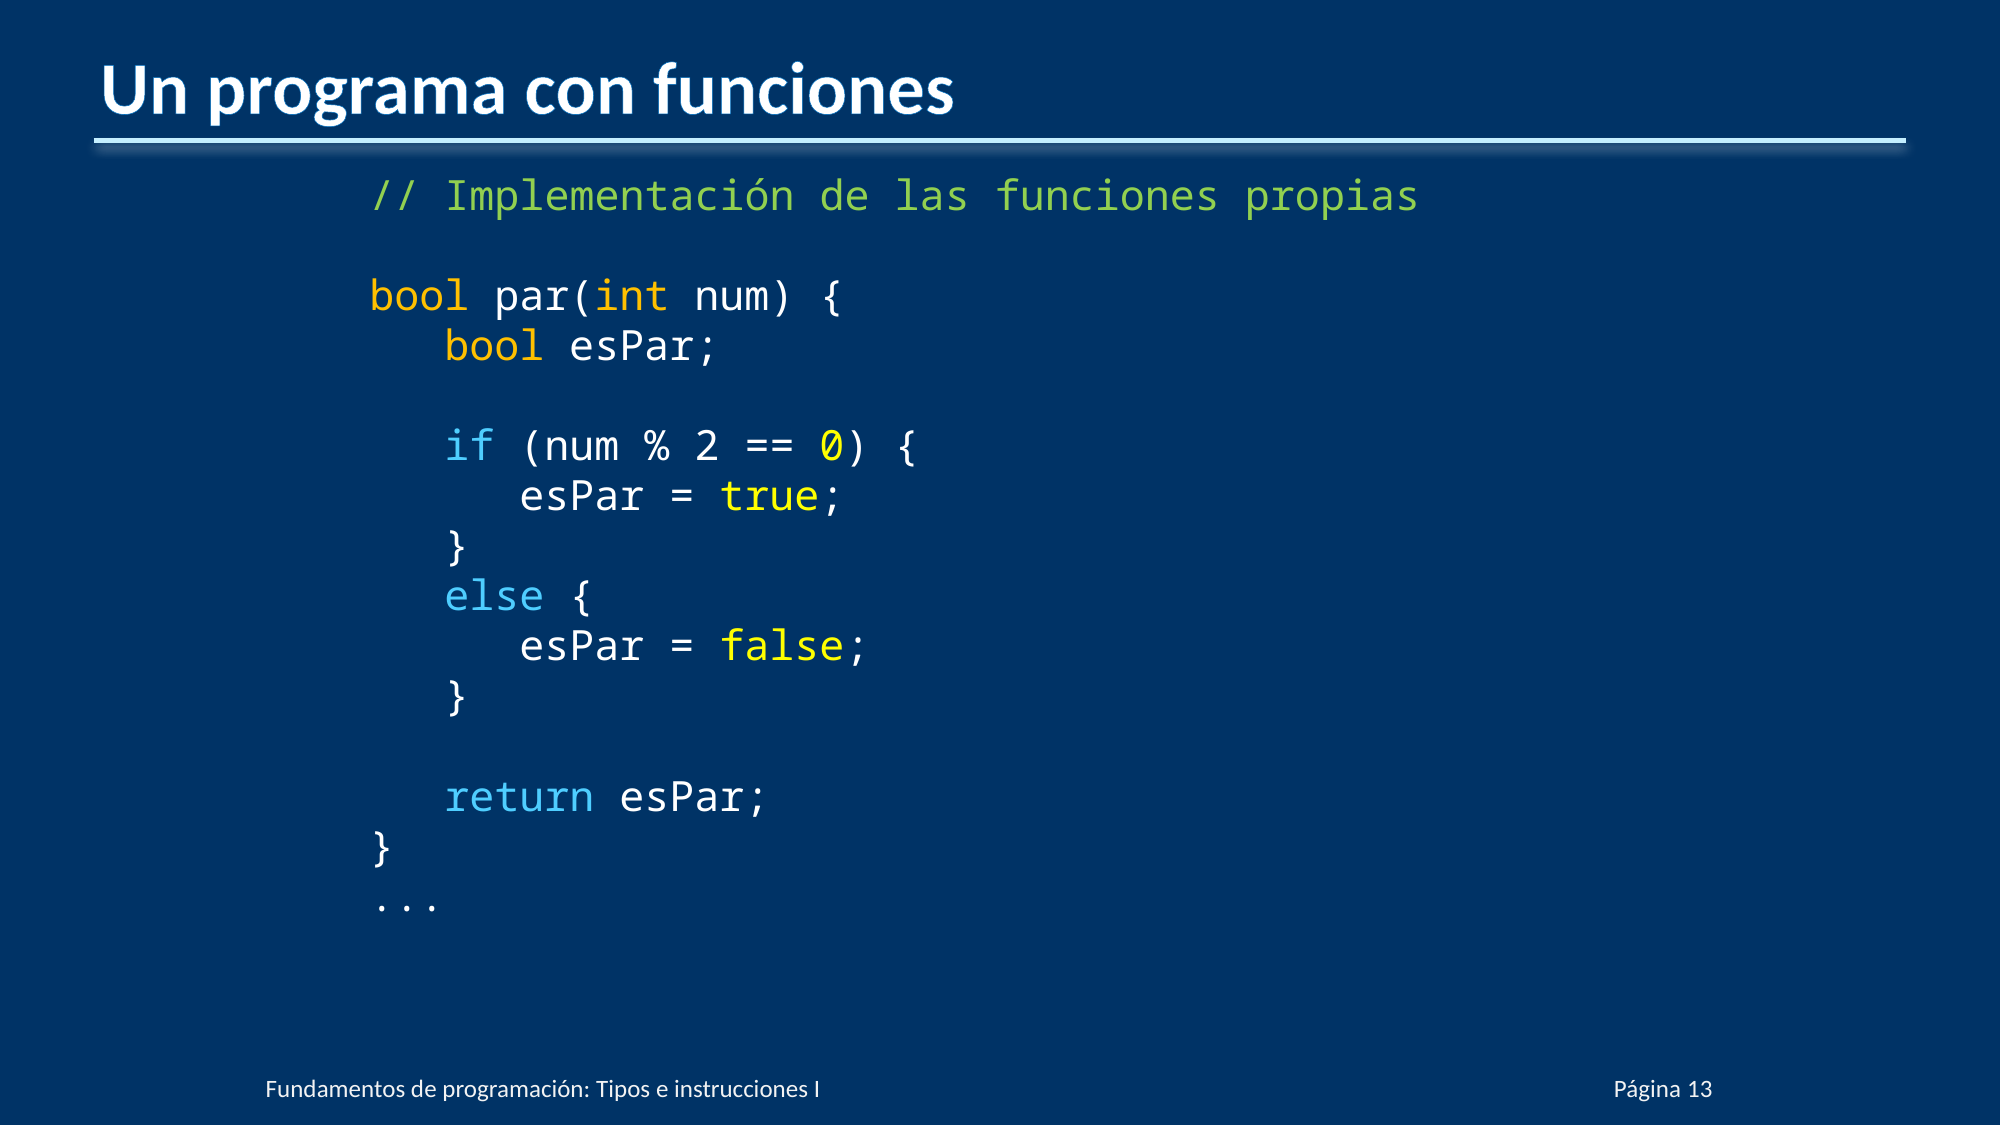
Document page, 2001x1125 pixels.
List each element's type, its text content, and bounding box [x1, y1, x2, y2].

slide_number Página 60 [1515, 1042, 1713, 1103]
footer Fundamentos de programación: Tipos e instrucciones I [265, 1042, 1485, 1103]
title Un programa con funciones [99, 46, 1900, 129]
list // Implementación de las funciones propias bool par(int num) { bool esPar; if (num % 2 == 0) { esPar = true; } else { esPar = false; } return esPar; } ... [324, 160, 1697, 1000]
